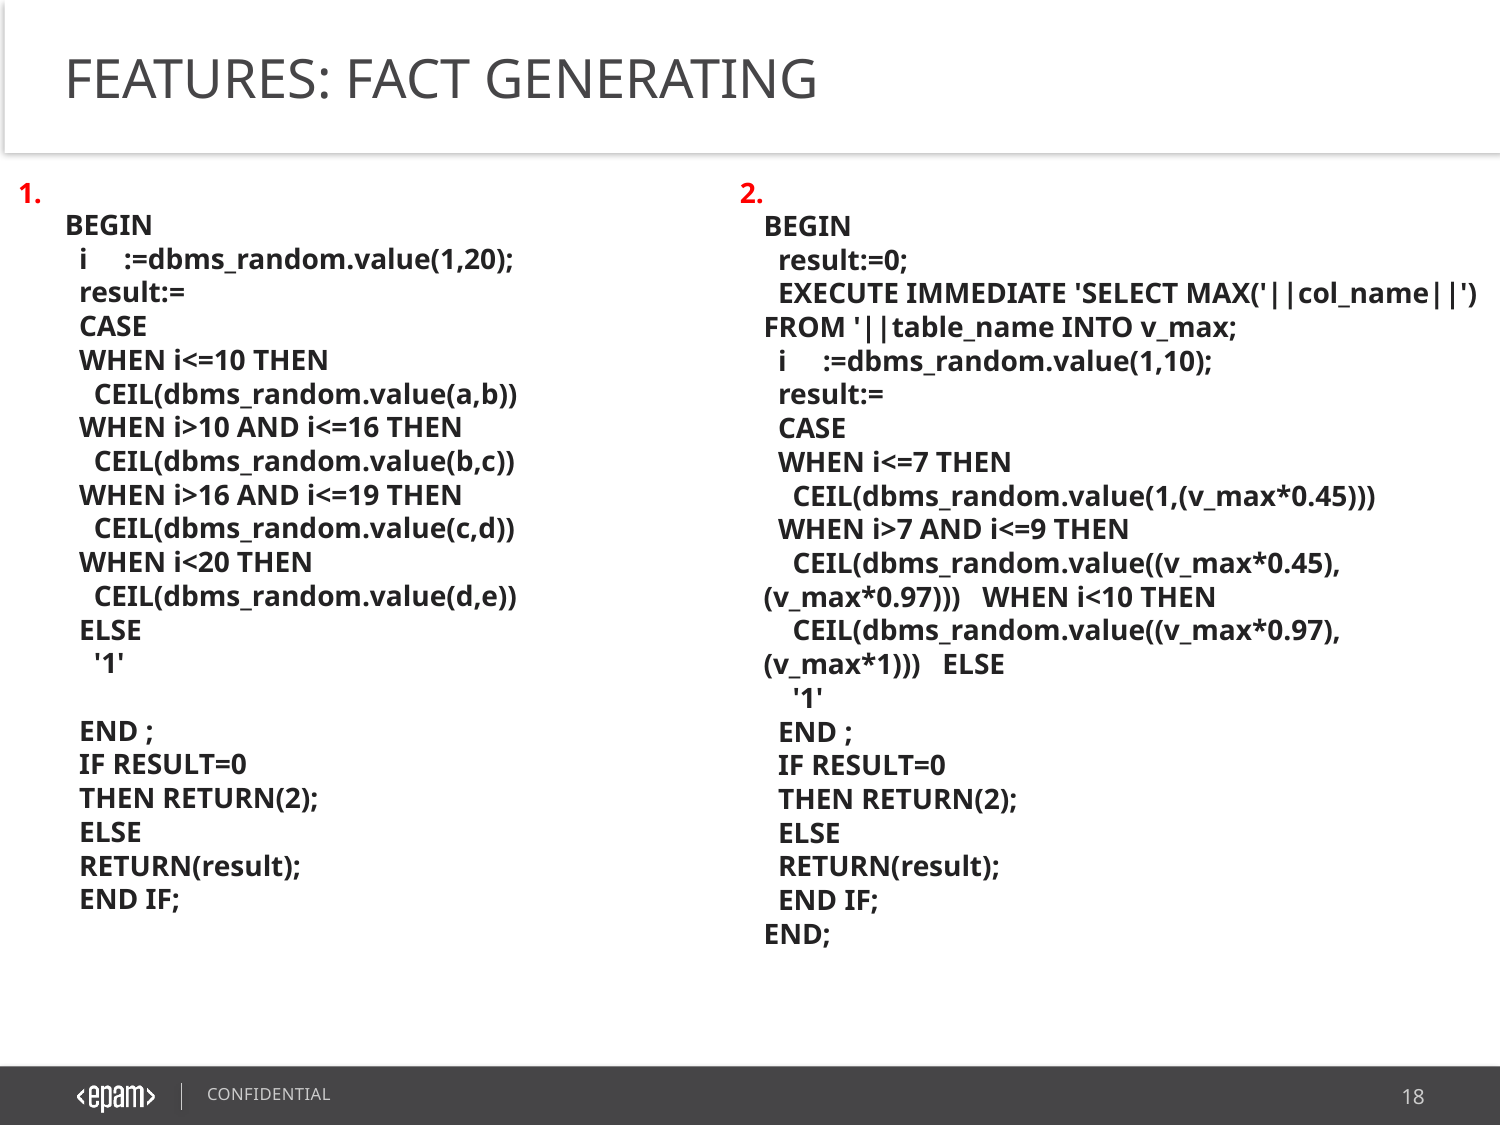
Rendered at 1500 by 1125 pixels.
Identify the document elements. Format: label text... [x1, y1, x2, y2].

text_box BEGIN result:=0; EXECUTE IMMEDIATE 'SELECT MAX('||col_name||') FROM '||table_name INTO v_max; i :=dbms_random.value(1,10); result:= CASE WHEN i<=7 THEN CEIL(dbms_random.value(1,(v_max*0.45))) WHEN i>7 AND i<=9 THEN CEIL(dbms_random.value((v_max*0.45),(v_max*0.97))) WHEN i<10 THEN CEIL(dbms_random.value((v_max*0.97),(v_max*1))) ELSE '1' END ; IF RESULT=0 THEN RETURN(2); ELSE RETURN(result); END IF; END; [748, 200, 1499, 958]
picture [76, 1085, 155, 1113]
text_box 2. [725, 160, 825, 217]
text_box 1. [3, 160, 104, 217]
list FEATURES: FACT GENERATING [4, 0, 1500, 153]
text_box BEGIN i :=dbms_random.value(1,20); result:= CASE WHEN i<=10 THEN CEIL(dbms_random.value(a,b)) WHEN i>10 AND i<=16 THEN CEIL(dbms_random.value(b,c)) WHEN i>16 AND i<=19 THEN CEIL(dbms_random.value(c,d)) WHEN i<20 THEN CEIL(dbms_random.value(d,e)) ELSE '1' END ; IF RESULT=0 THEN RETURN(2); ELSE RETURN(result); END IF; [49, 200, 748, 923]
